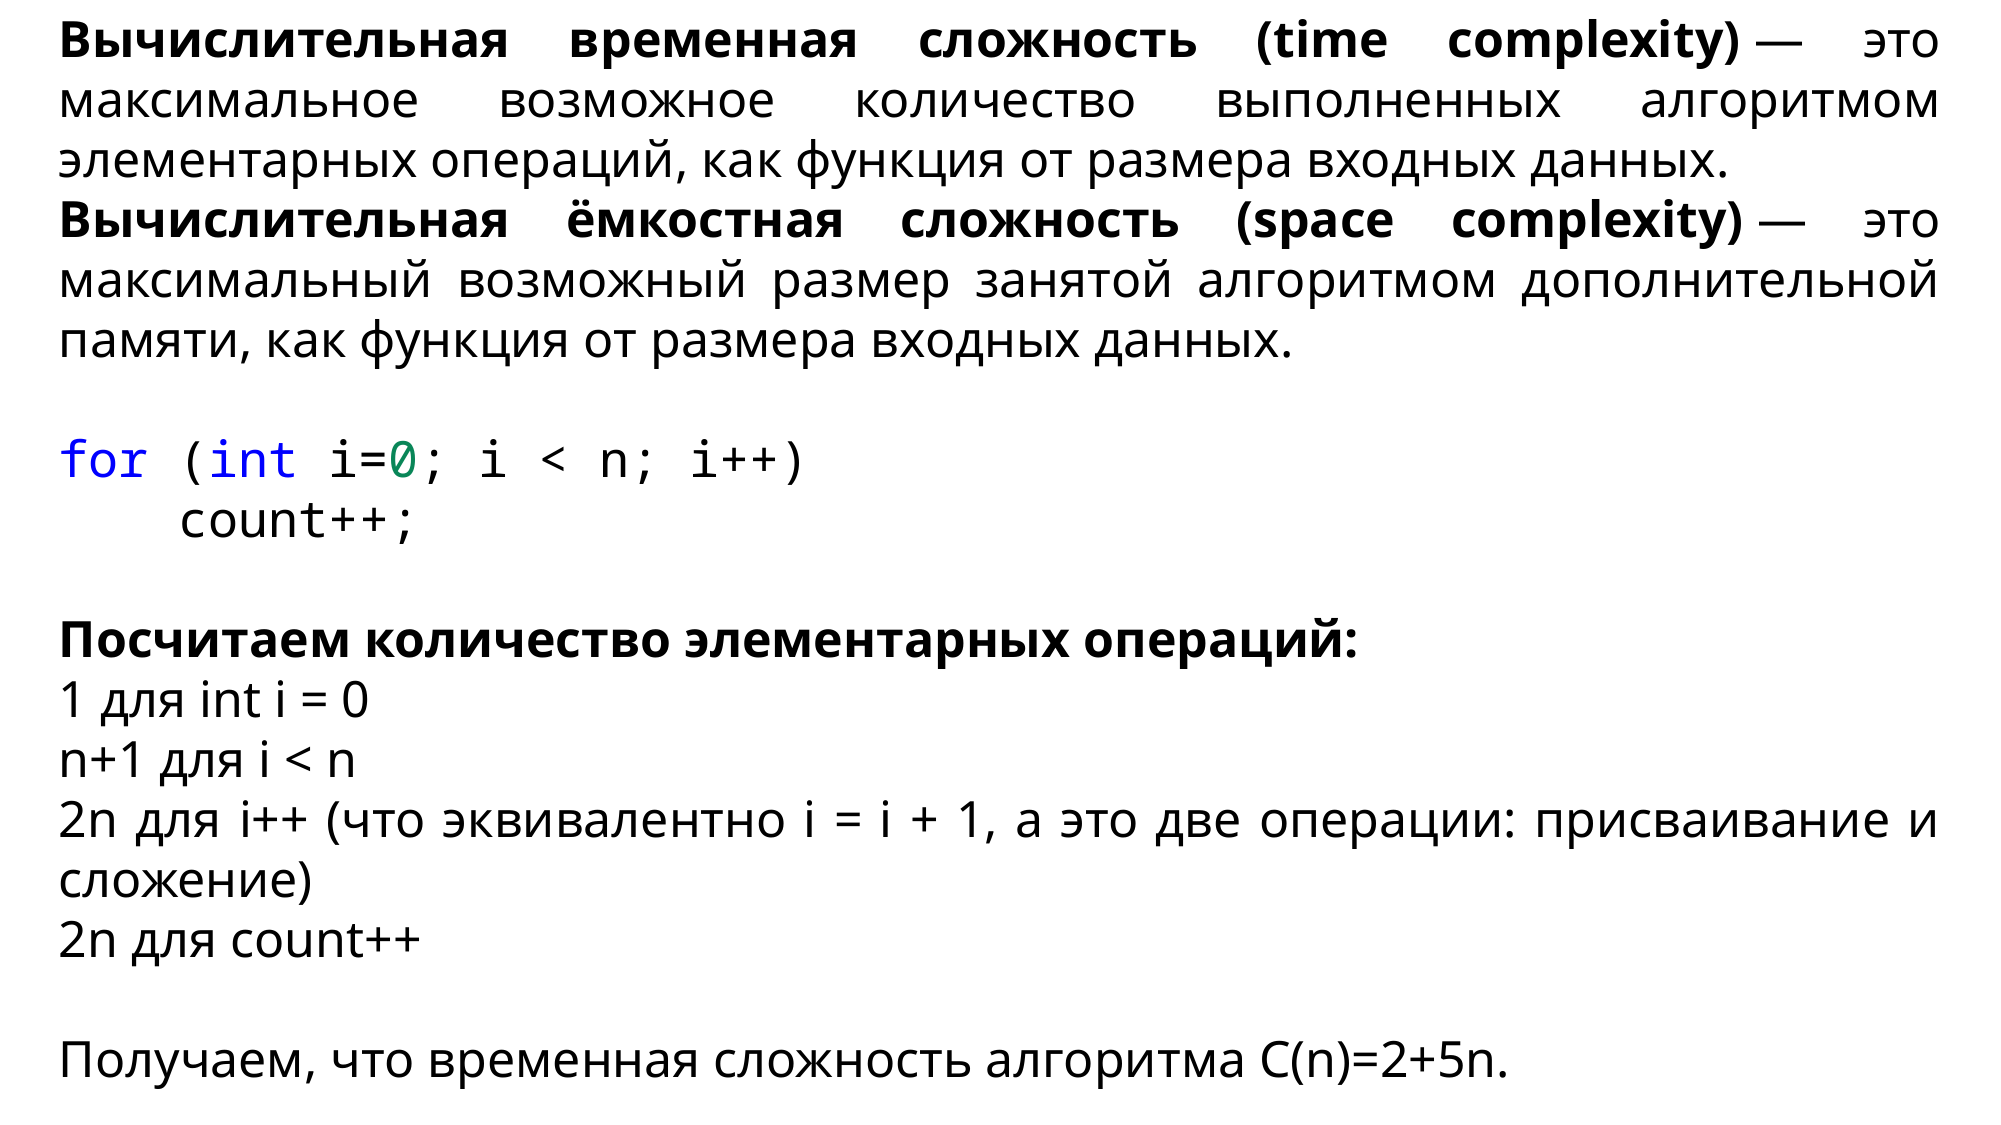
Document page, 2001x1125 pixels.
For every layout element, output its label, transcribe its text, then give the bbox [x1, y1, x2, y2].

text_box Вычислительная временная сложность (time complexity) — это максимальное возможное количество выполненных алгоритмом элементарных операций, как функция от размера входных данных. Вычислительная ёмкостная сложность (space complexity) — это максимальный возможный размер занятой алгоритмом дополнительной памяти, как функция от размера входных данных. for (int i=0; i < n; i++) count++; Посчитаем количество элементарных операций: 1 для int i = 0 n+1 для i < n 2n для i++ (что эквивалентно i = i + 1, а это две операции: присваивание и сложение) 2n для сount++ Получаем, что временная сложность алгоритма C(n)=2+5n. [0, 0, 2000, 1095]
